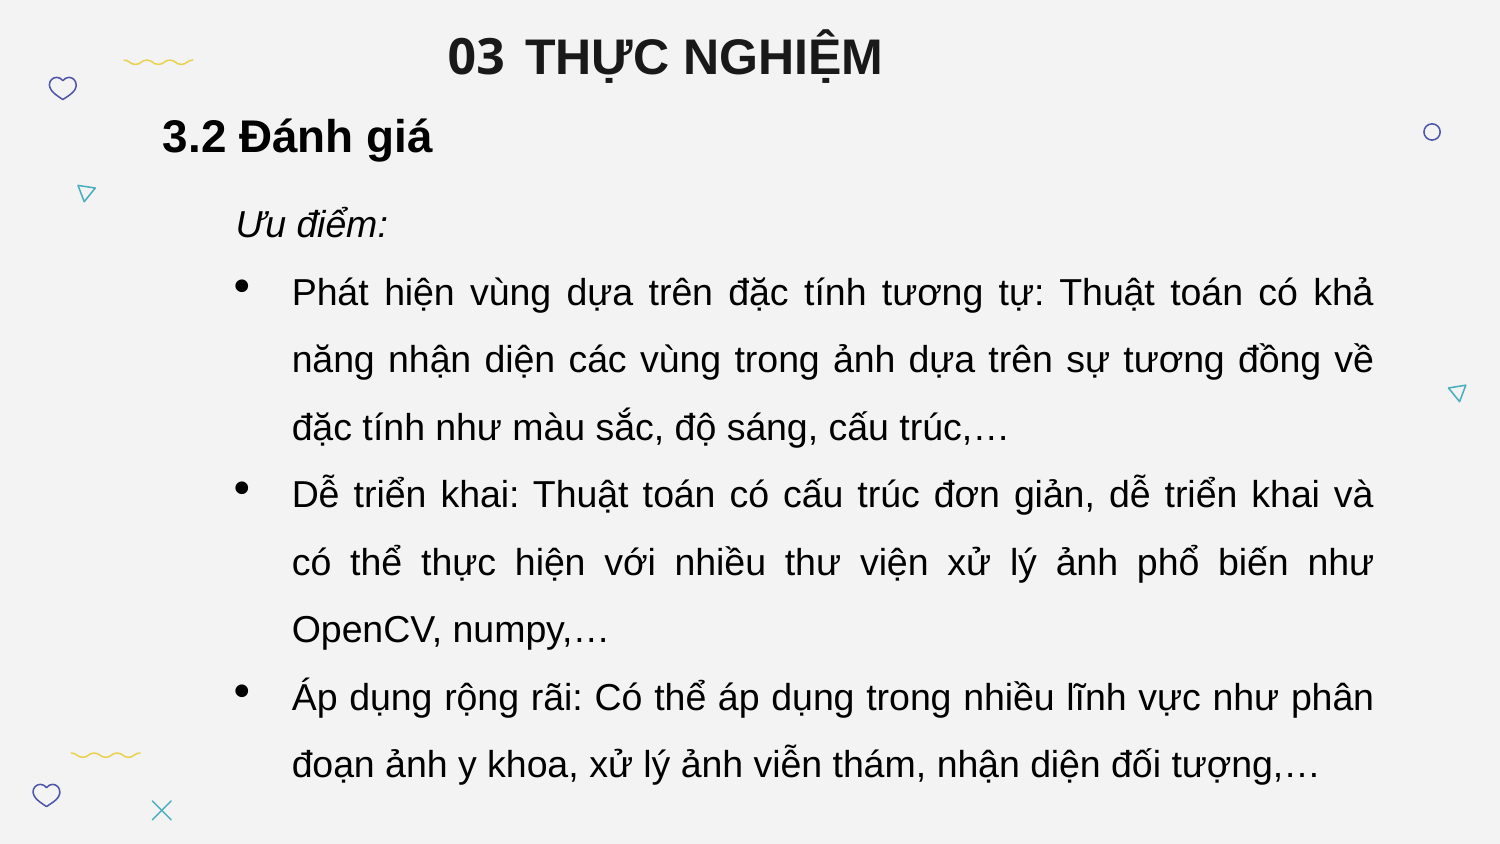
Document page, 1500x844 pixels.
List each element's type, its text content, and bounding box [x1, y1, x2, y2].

title 03 [432, 21, 546, 99]
text_box 3.2 Đánh giá [148, 99, 1091, 170]
text_box Ưu điểm: Phát hiện vùng dựa trên đặc tính tương tự: Thuật toán có khả năng nhận diện các vùng trong ảnh dựa trên sự tương đồng về đặc tính như màu sắc, độ sáng, cấu trúc,… Dễ triển khai: Thuật toán có cấu trúc đơn giản, dễ triển khai và có thể thực hiện với nhiều thư viện xử lý ảnh phổ biến như OpenCV, numpy,… Áp dụng rộng rãi: Có thể áp dụng trong nhiều lĩnh vực như phân đoạn ảnh y khoa, xử lý ảnh viễn thám, nhận diện đối tượng,… [220, 170, 1389, 793]
title THỰC NGHIỆM [510, 4, 1197, 100]
